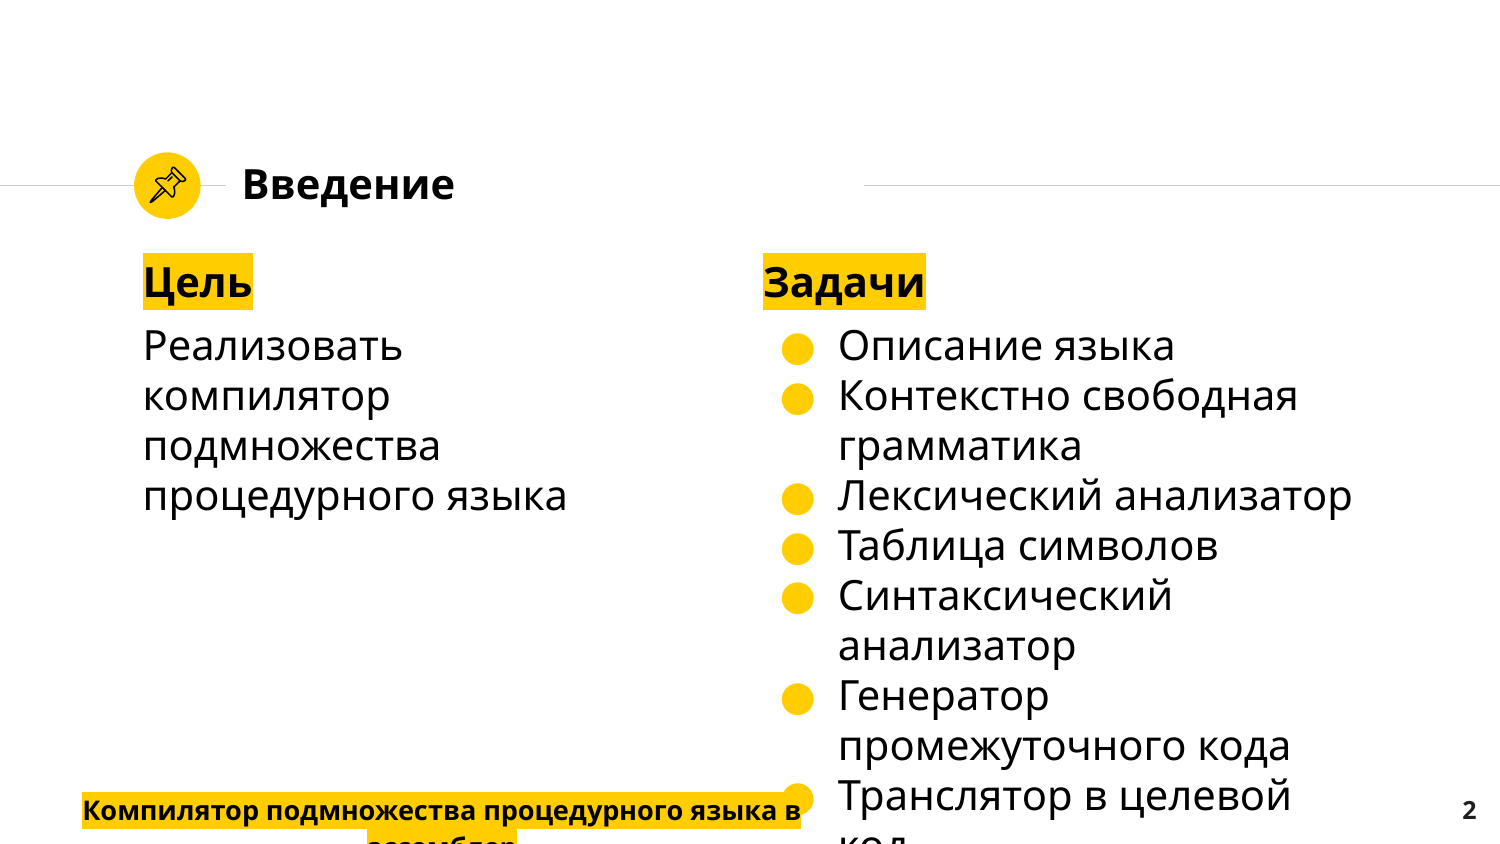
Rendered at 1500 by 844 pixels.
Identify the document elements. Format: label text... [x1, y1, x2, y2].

title Введение [226, 146, 863, 219]
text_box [150, 166, 186, 203]
slide_number ‹#› [1401, 779, 1492, 844]
text_box Компилятор подмножества процедурного языка в ассемблер [8, 773, 875, 844]
list Задачи Описание языка Контекстно свободная грамматика Лексический анализатор Таблица символов Синтаксический анализатор Генератор промежуточного кода Транслятор в целевой код [747, 241, 1385, 796]
list Цель Реализовать компилятор подмножества процедурного языка [127, 241, 646, 772]
